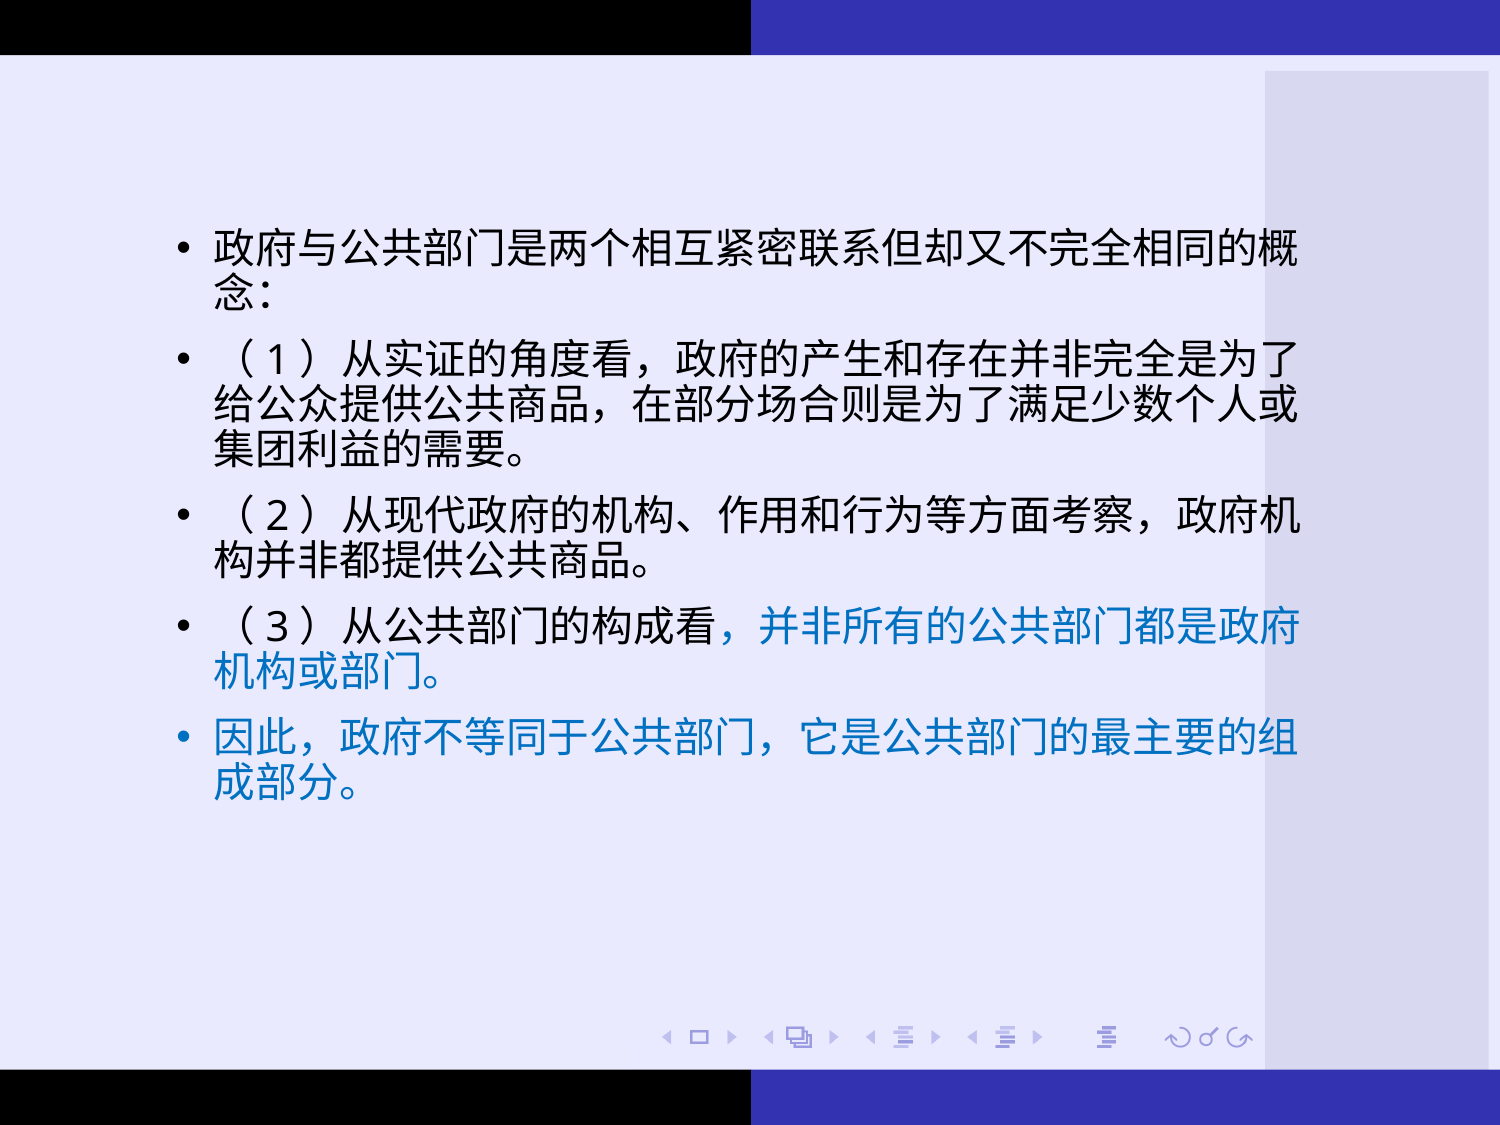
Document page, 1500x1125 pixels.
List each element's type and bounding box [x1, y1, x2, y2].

text_box [0, 0, 1500, 1125]
